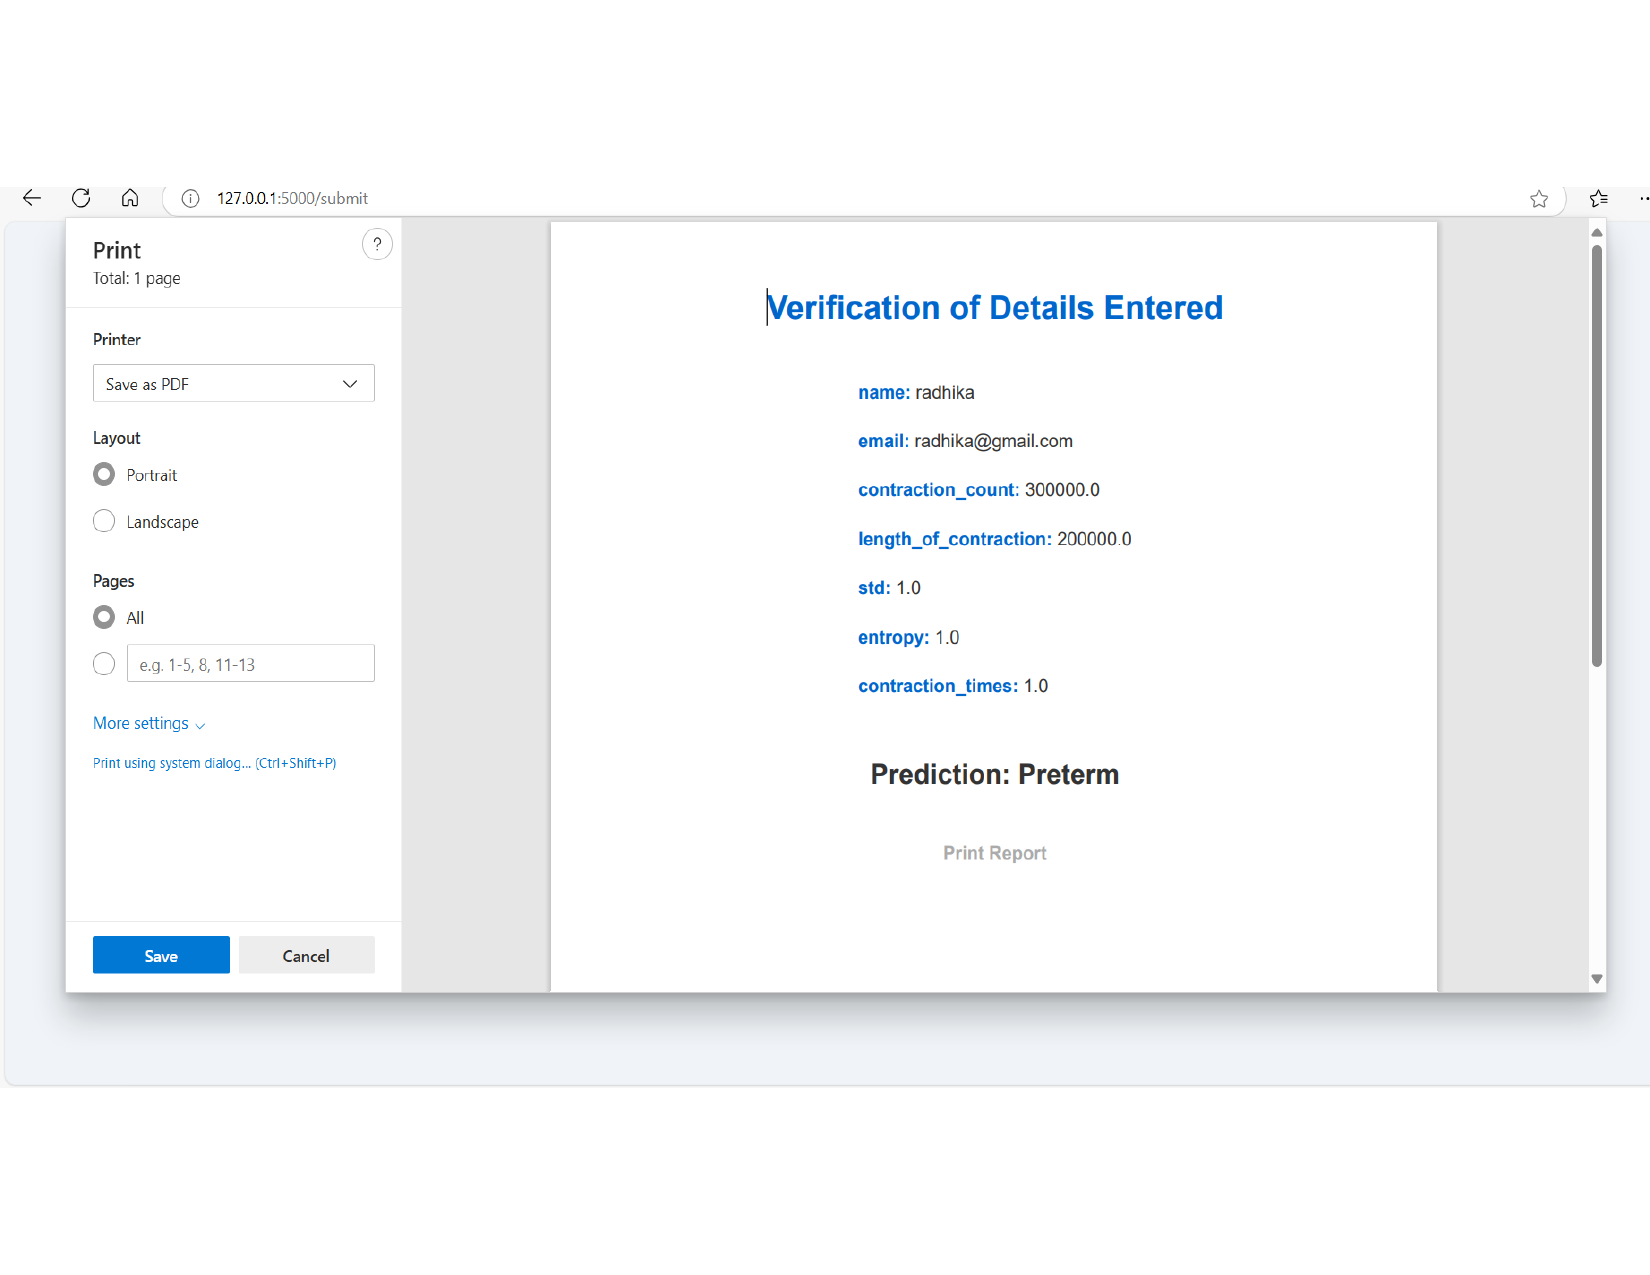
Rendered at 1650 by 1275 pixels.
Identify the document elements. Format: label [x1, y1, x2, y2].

picture [0, 187, 1650, 1088]
